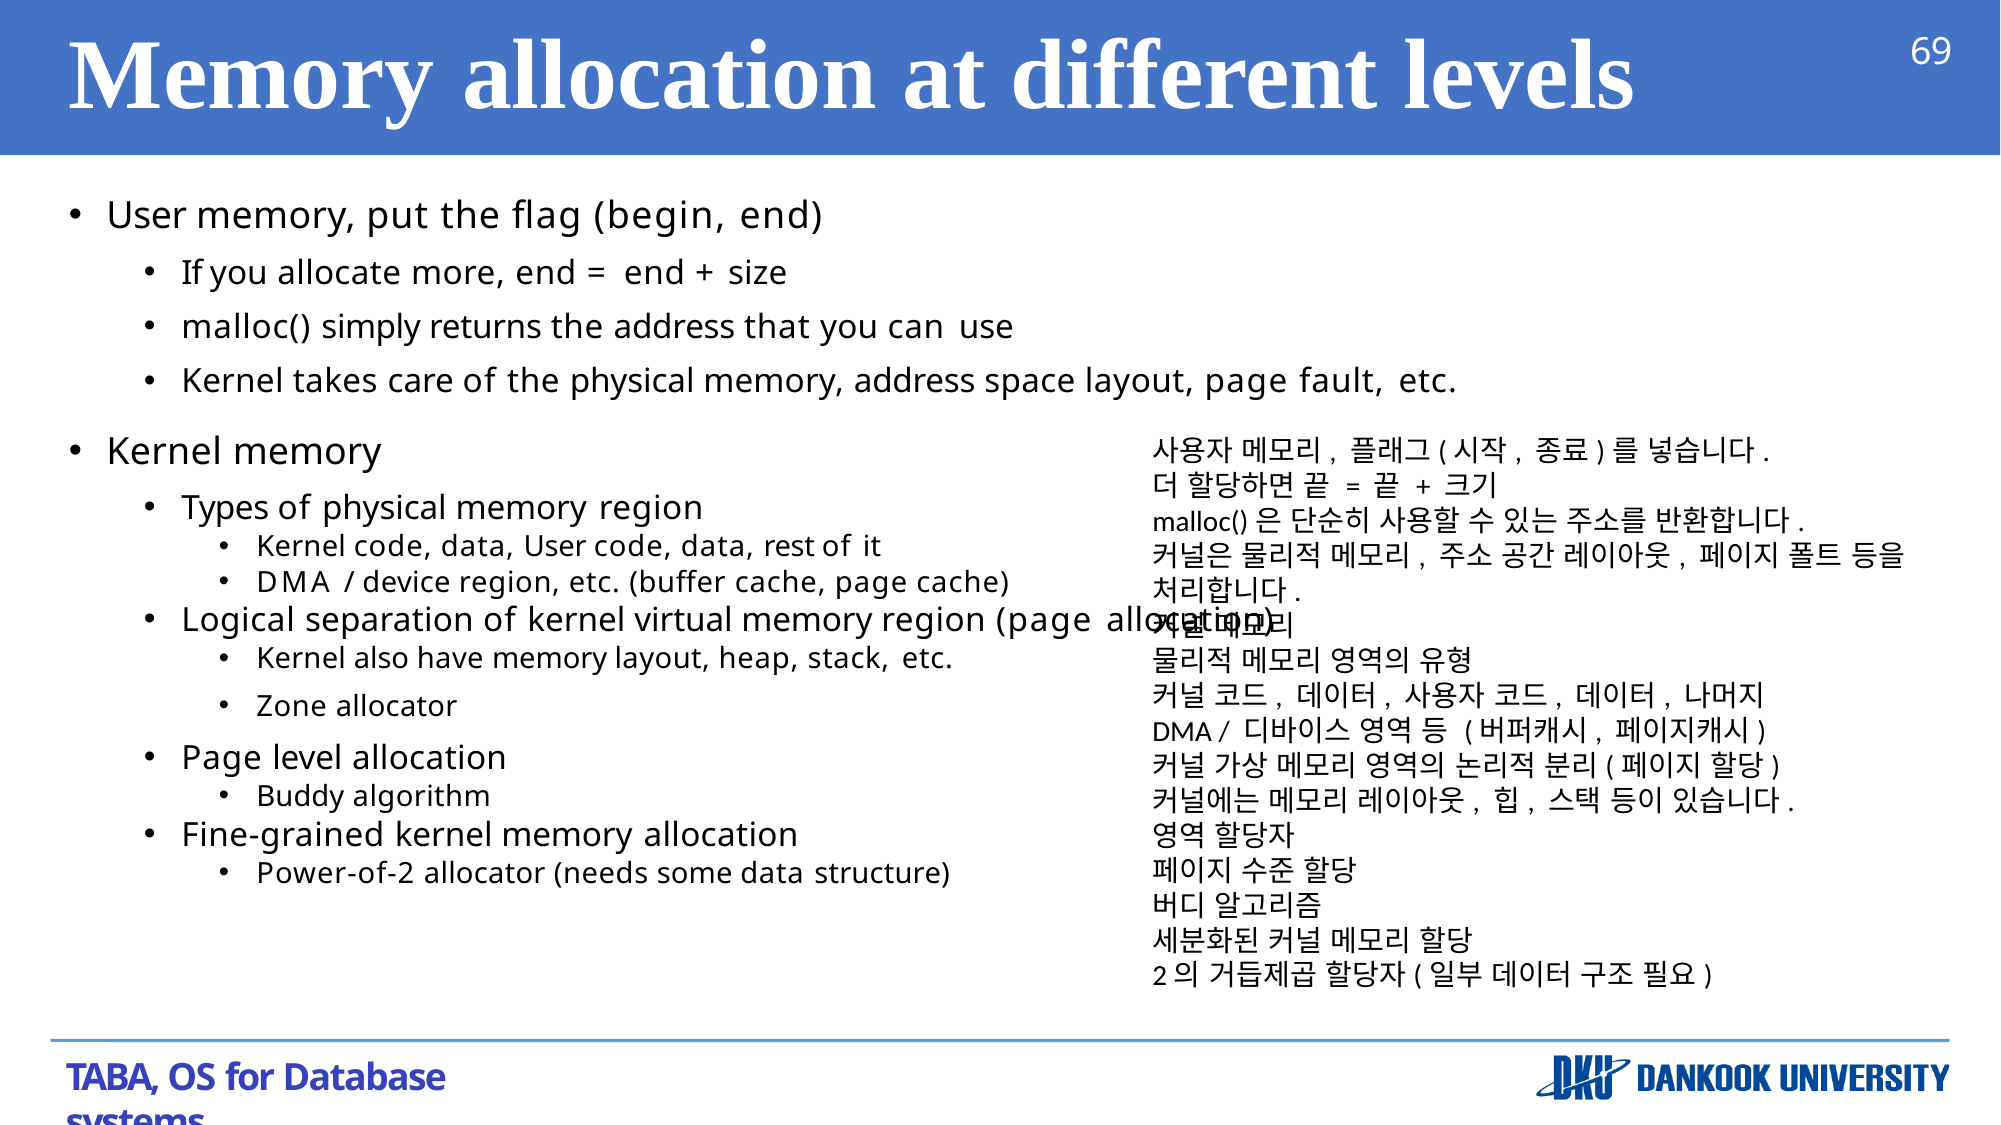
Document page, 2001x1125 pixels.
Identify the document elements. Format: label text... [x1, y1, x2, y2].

text_box 사용자 메모리, 플래그(시작, 종료)를 넣습니다. 더 할당하면 끝 = 끝 + 크기 malloc()은 단순히 사용할 수 있는 주소를 반환합니다. 커널은 물리적 메모리, 주소 공간 레이아웃, 페이지 폴트 등을 처리합니다. 커널 메모리 물리적 메모리 영역의 유형 커널 코드, 데이터, 사용자 코드, 데이터, 나머지 DMA / 디바이스 영역 등 (버퍼캐시, 페이지캐시) 커널 가상 메모리 영역의 논리적 분리(페이지 할당) 커널에는 메모리 레이아웃, 힙, 스택 등이 있습니다. 영역 할당자 페이지 수준 할당 버디 알고리즘 세분화된 커널 메모리 할당 2의 거듭제곱 할당자(일부 데이터 구조 필요) [1137, 424, 1993, 1000]
title Memory allocation at different levels [66, 6, 1641, 169]
text_box 69 [1907, 24, 1956, 72]
text_box User memory, put the flag (begin, end) If you allocate more, end = end + size malloc() simply returns the address that you can use Kernel takes care of the physical memory, address space layout, page fault, etc. Kernel memory Types of physical memory region Kernel code, data, User code, data, rest of it DMA / device region, etc. (buffer cache, page cache) Logical separation of kernel virtual memory region (page allocation) Kernel also have memory layout, heap, stack, etc. Zone allocator Page level allocation Buddy algorithm Fine-grained kernel memory allocation Power-of-2 allocator (needs some data structure) [66, 169, 1858, 889]
footer TABA, OS for Database systems [63, 1052, 550, 1125]
picture [1536, 1055, 1950, 1100]
